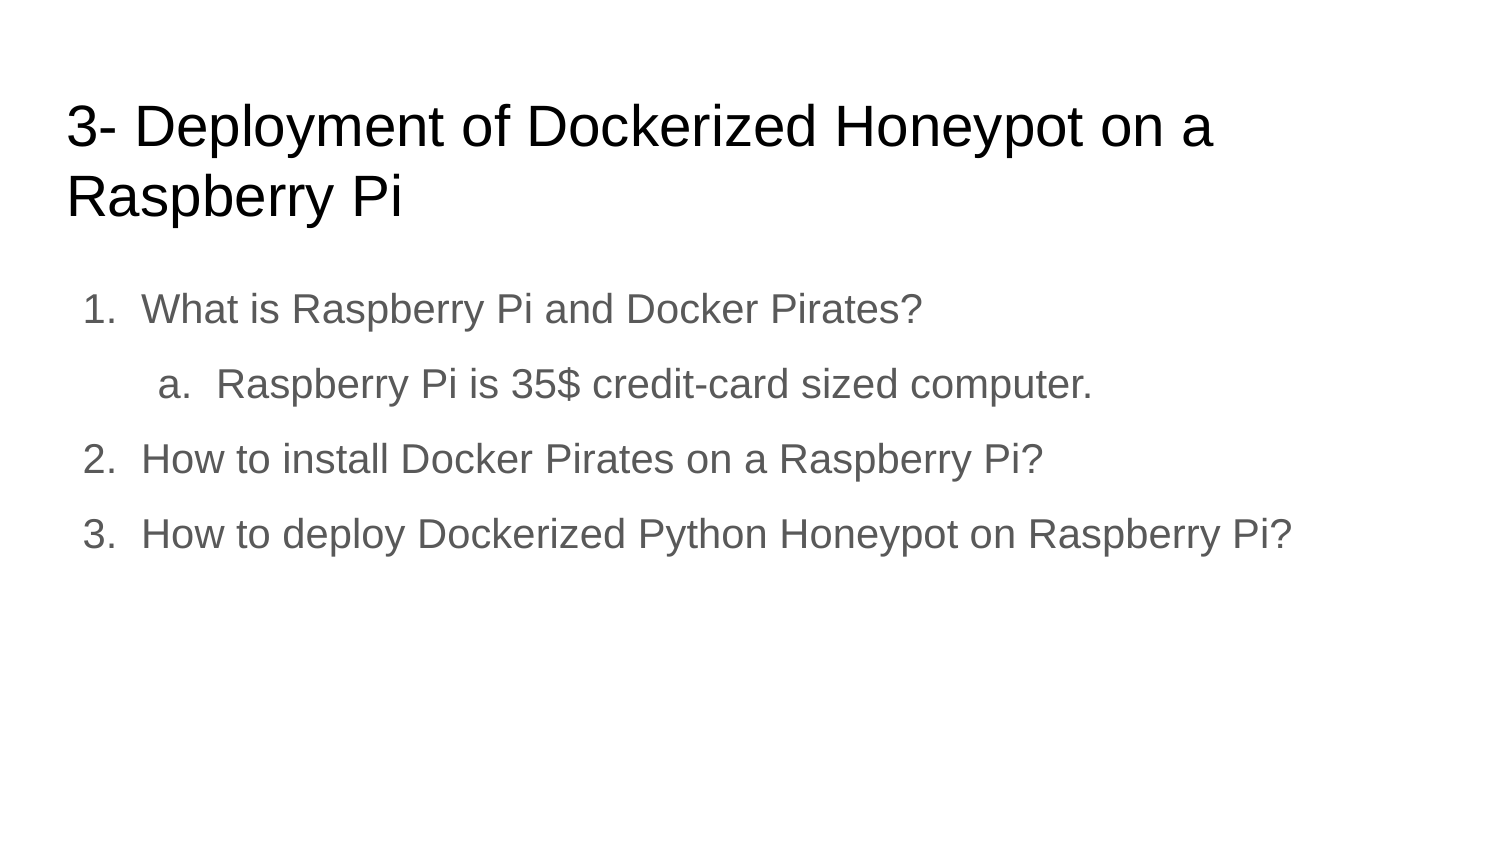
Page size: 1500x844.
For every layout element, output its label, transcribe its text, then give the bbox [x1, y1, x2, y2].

list What is Raspberry Pi and Docker Pirates? Raspberry Pi is 35$ credit-card sized computer. How to install Docker Pirates on a Raspberry Pi? How to deploy Dockerized Python Honeypot on Raspberry Pi? [51, 241, 1449, 808]
title 3- Deployment of Dockerized Honeypot on a Raspberry Pi [51, 72, 1449, 167]
